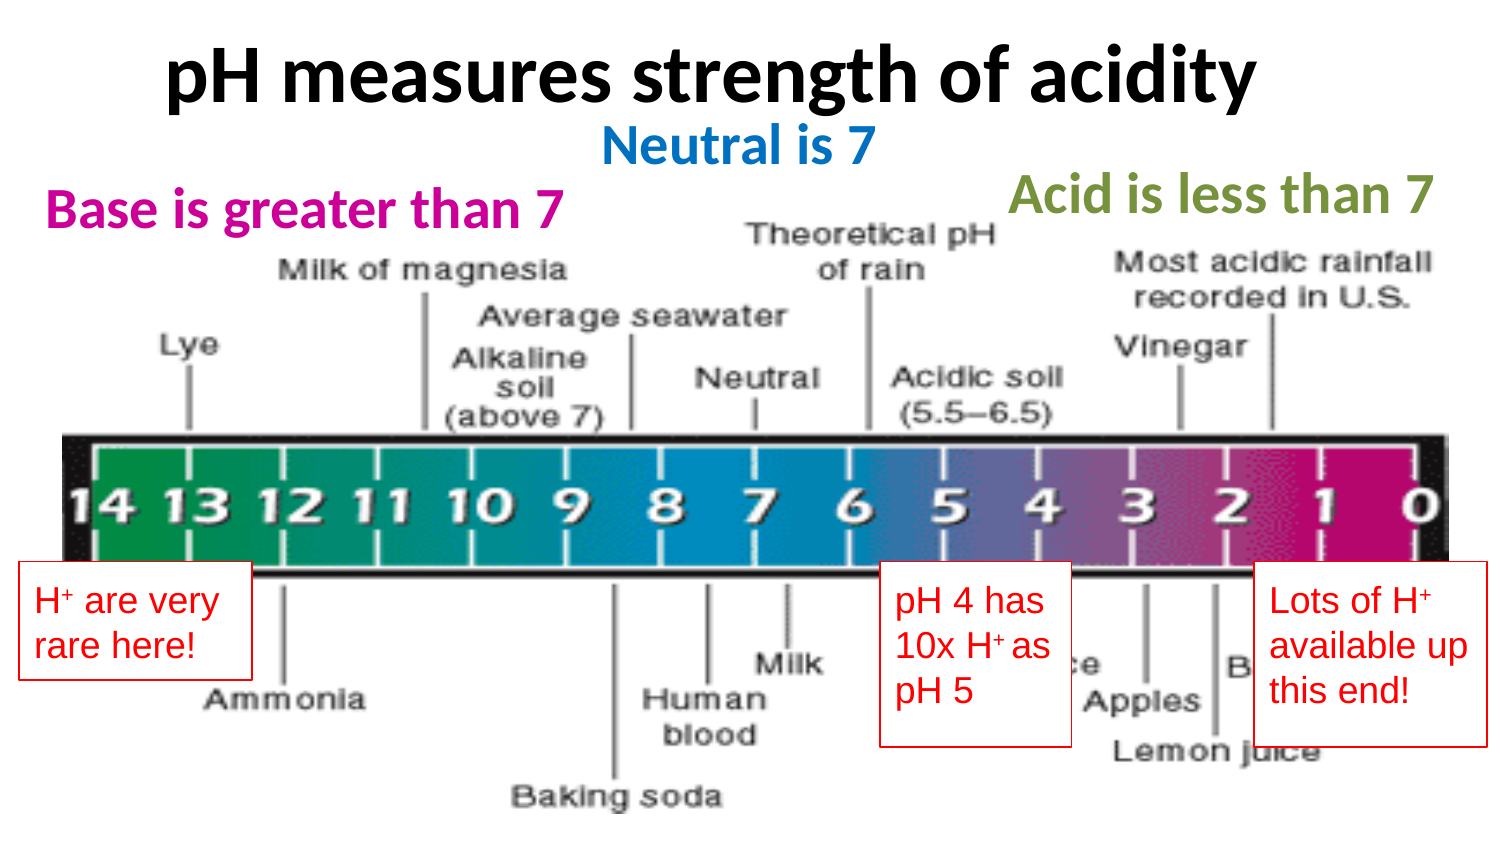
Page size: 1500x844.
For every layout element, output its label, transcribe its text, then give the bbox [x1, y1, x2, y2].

picture [61, 218, 1449, 815]
text_box Acid is less than 7 [993, 147, 1471, 212]
text_box H+ are very rare here! [19, 561, 56, 681]
text_box Neutral is 7 [586, 98, 924, 163]
text_box Lots of H+ available up this end! [1452, 561, 1488, 747]
text_box Base is greater than 7 [30, 162, 607, 228]
text_box pH measures strength of acidity [149, 11, 1399, 99]
